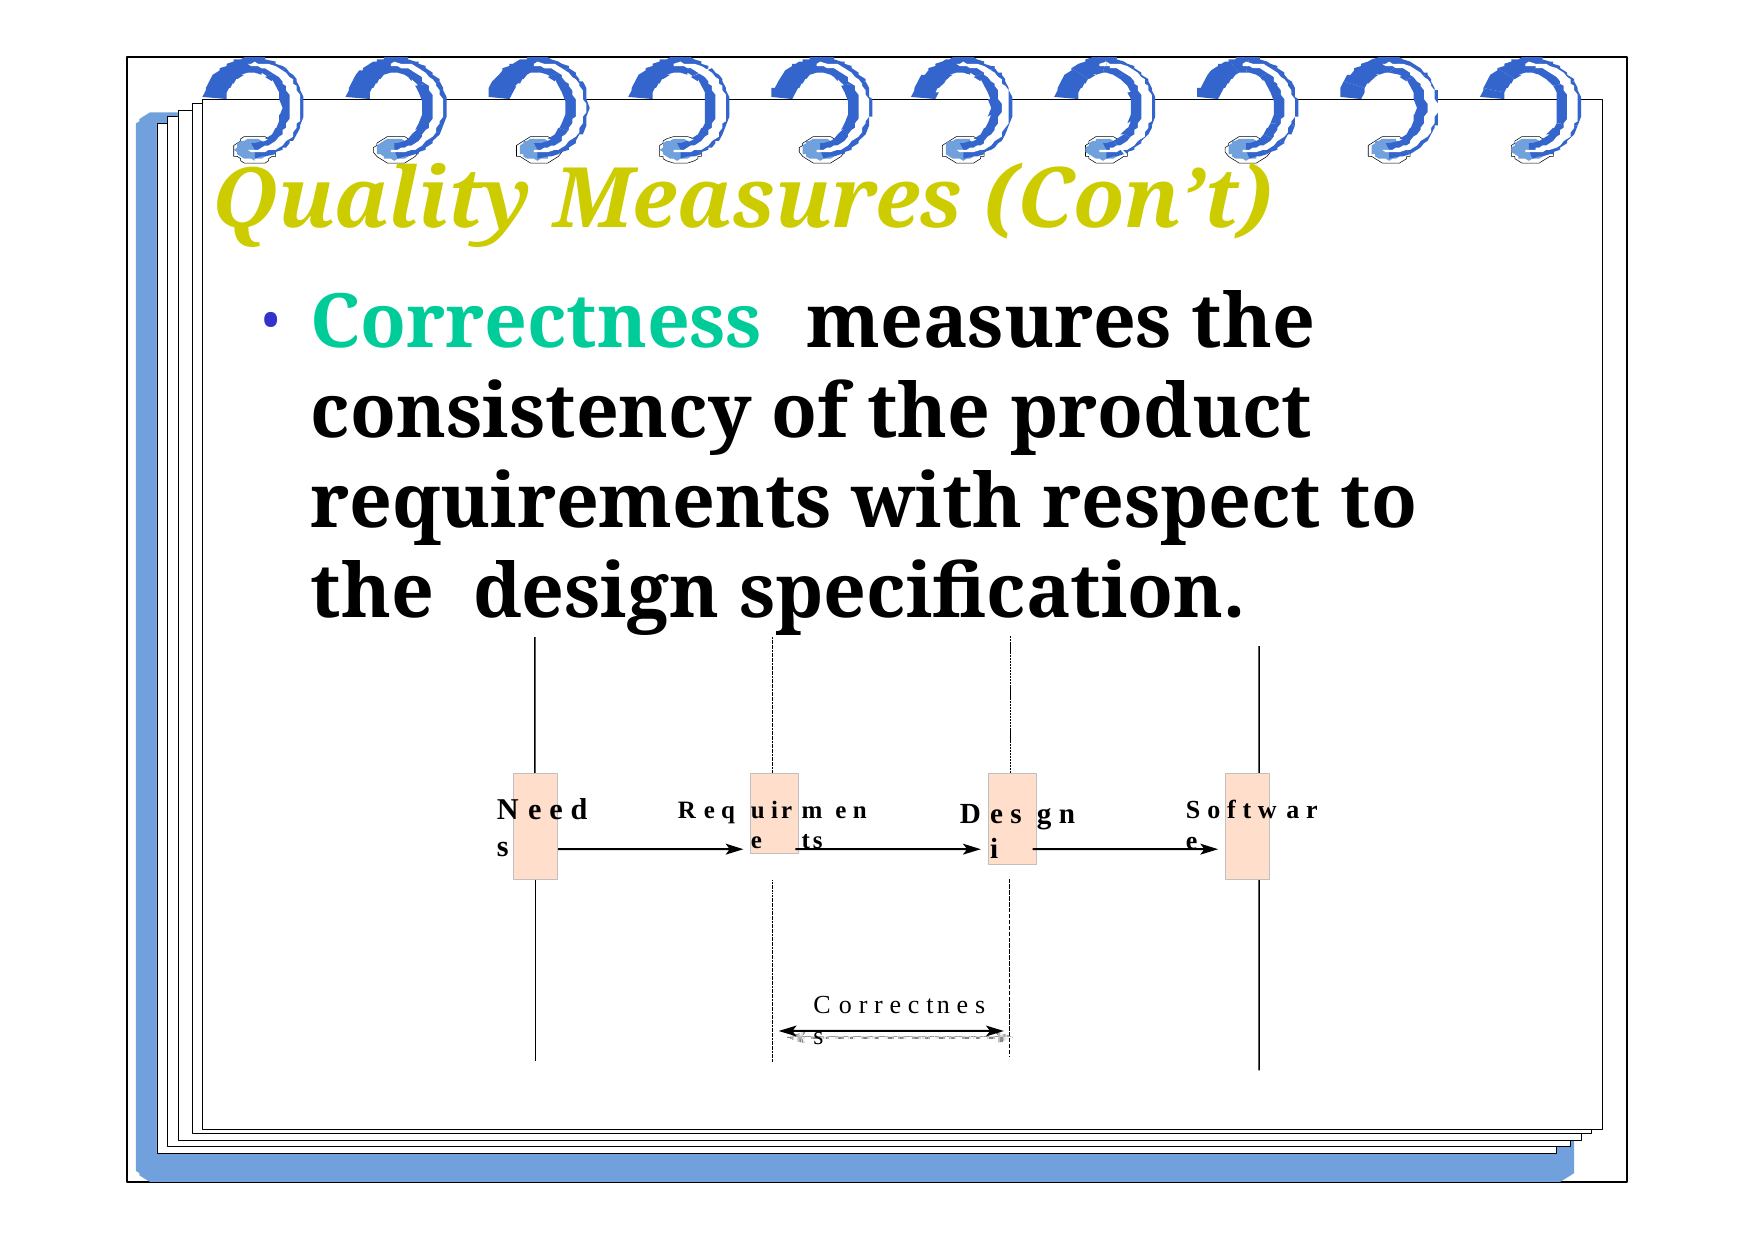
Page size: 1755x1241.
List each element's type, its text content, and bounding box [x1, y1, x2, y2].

text_box u ir e [750, 773, 799, 854]
text_box e s i [988, 773, 1027, 865]
text_box m e n ts [799, 791, 893, 848]
text_box D [957, 791, 988, 830]
text_box S o f t w a r e [1274, 789, 1331, 856]
text_box N e e d s [494, 786, 507, 862]
text_box [795, 843, 981, 855]
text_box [1032, 645, 1270, 1071]
title Quality Measures (Con’t) [210, 142, 1544, 352]
text_box Correctness measures the consistency of the product requirements with respect to the design specification. [252, 270, 1421, 633]
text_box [512, 636, 744, 1062]
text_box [772, 878, 1007, 1063]
